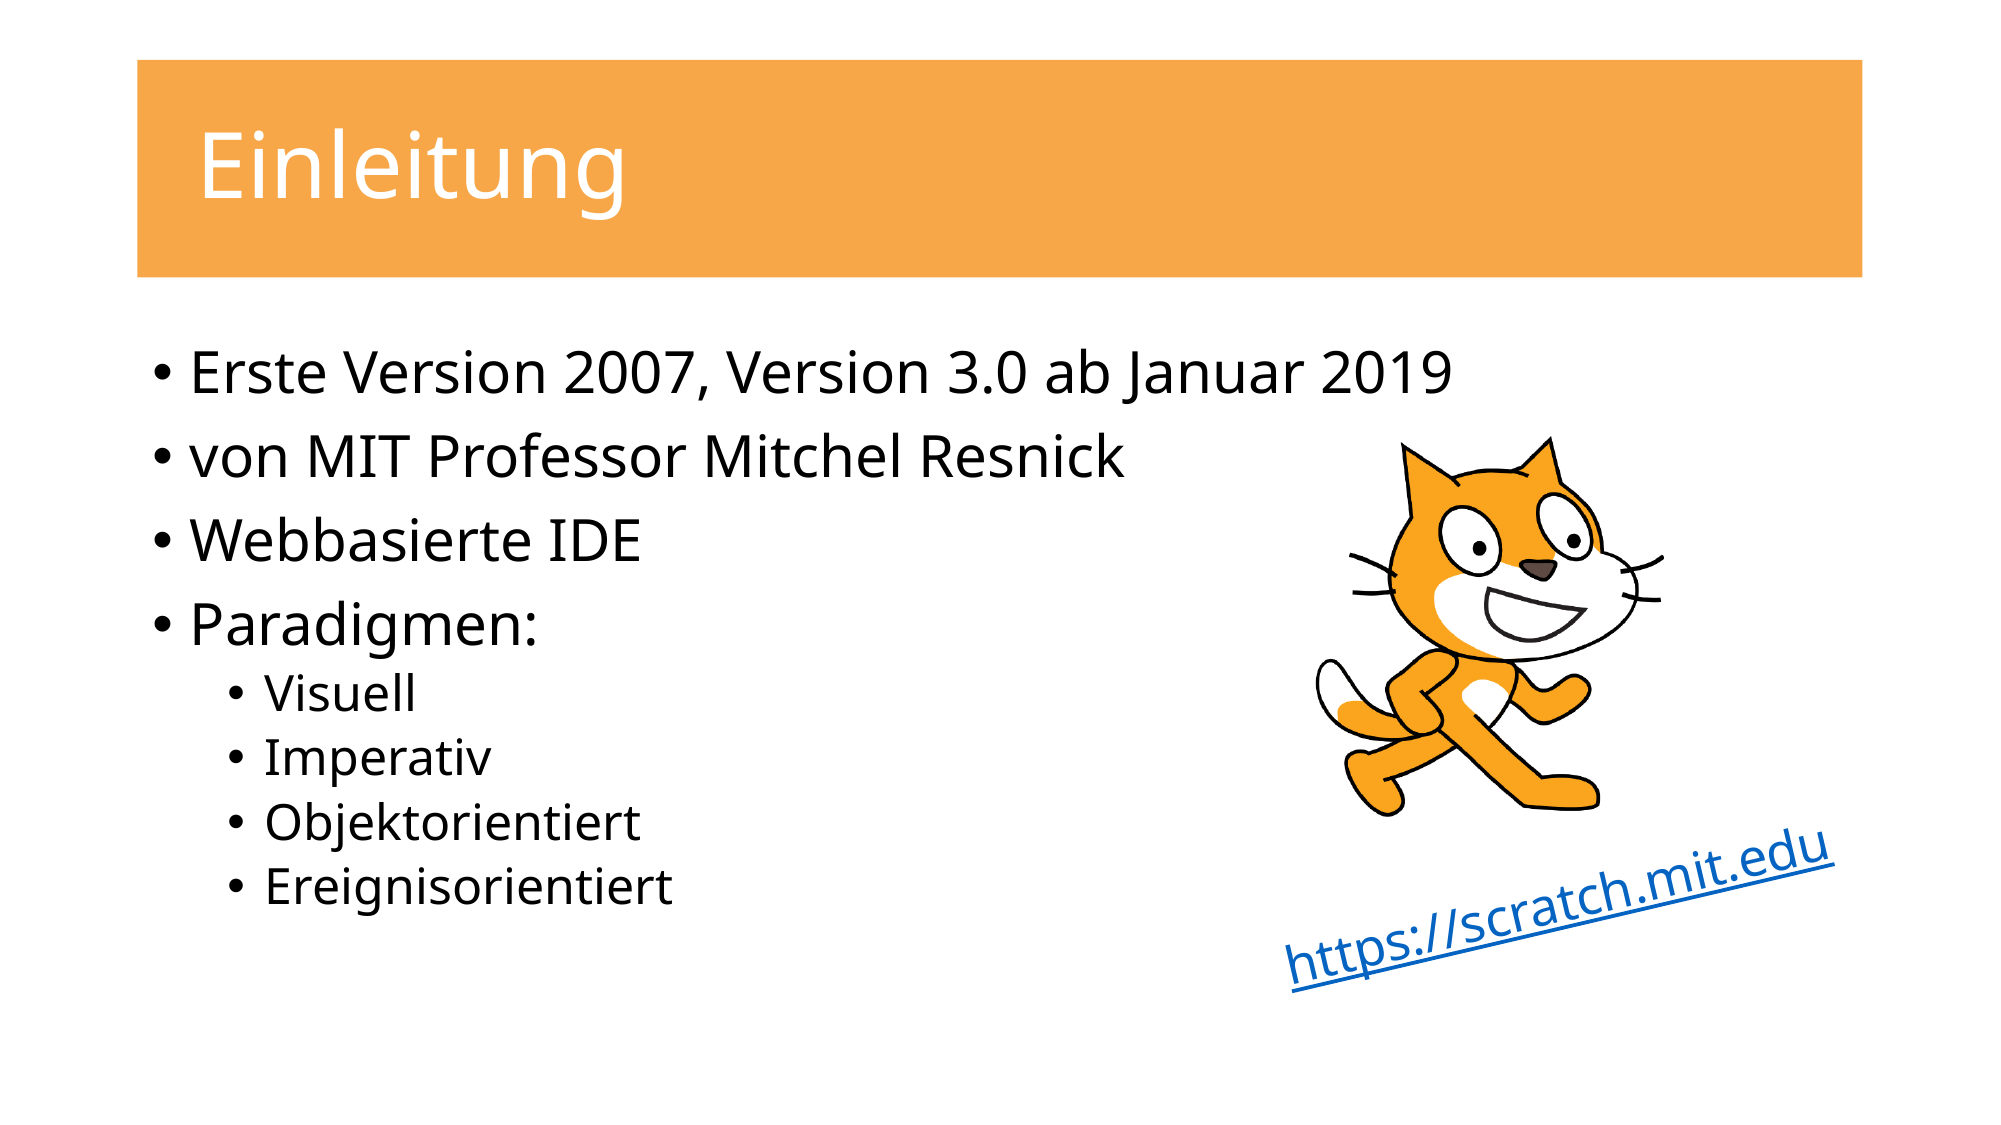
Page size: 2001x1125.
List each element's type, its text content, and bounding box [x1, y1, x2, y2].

title Einleitung [137, 59, 1863, 278]
text_box https://scratch.mit.edu [1262, 797, 1854, 1015]
picture [1309, 432, 1664, 825]
list Erste Version 2007, Version 3.0 ab Januar 2019 von MIT Professor Mitchel Resnick Webbasierte IDE Paradigmen: Visuell Imperativ Objektorientiert Ereignisorientiert [137, 336, 1863, 1014]
